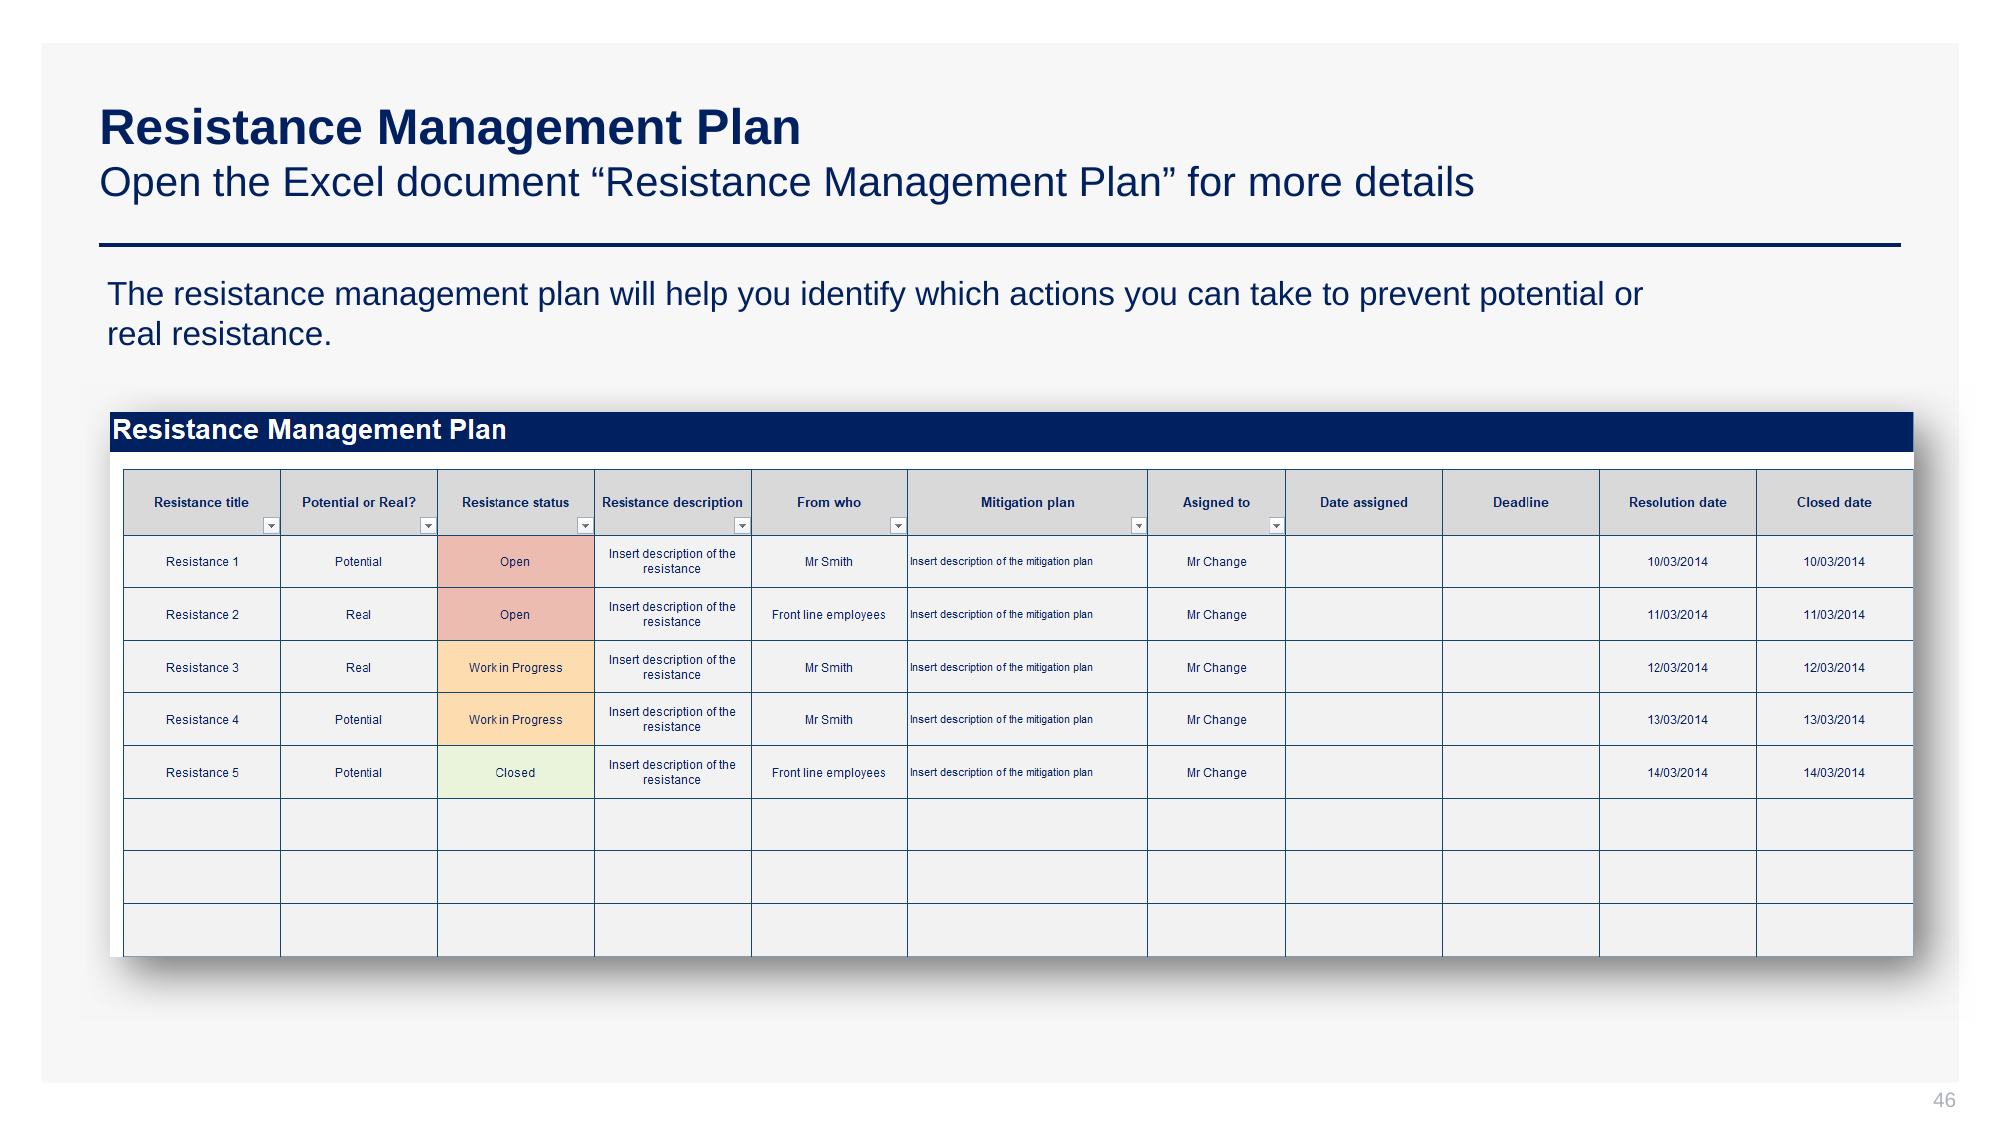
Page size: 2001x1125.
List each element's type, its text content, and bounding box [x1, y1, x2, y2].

title Resistance Management Plan Open the Excel document “Resistance Management Plan” for more details [84, 59, 1901, 239]
text_box The resistance management plan will help you identify which actions you can take to prevent potential or real resistance. [92, 265, 1699, 360]
slide_number 46 [1506, 1088, 1957, 1119]
picture [109, 412, 1914, 957]
